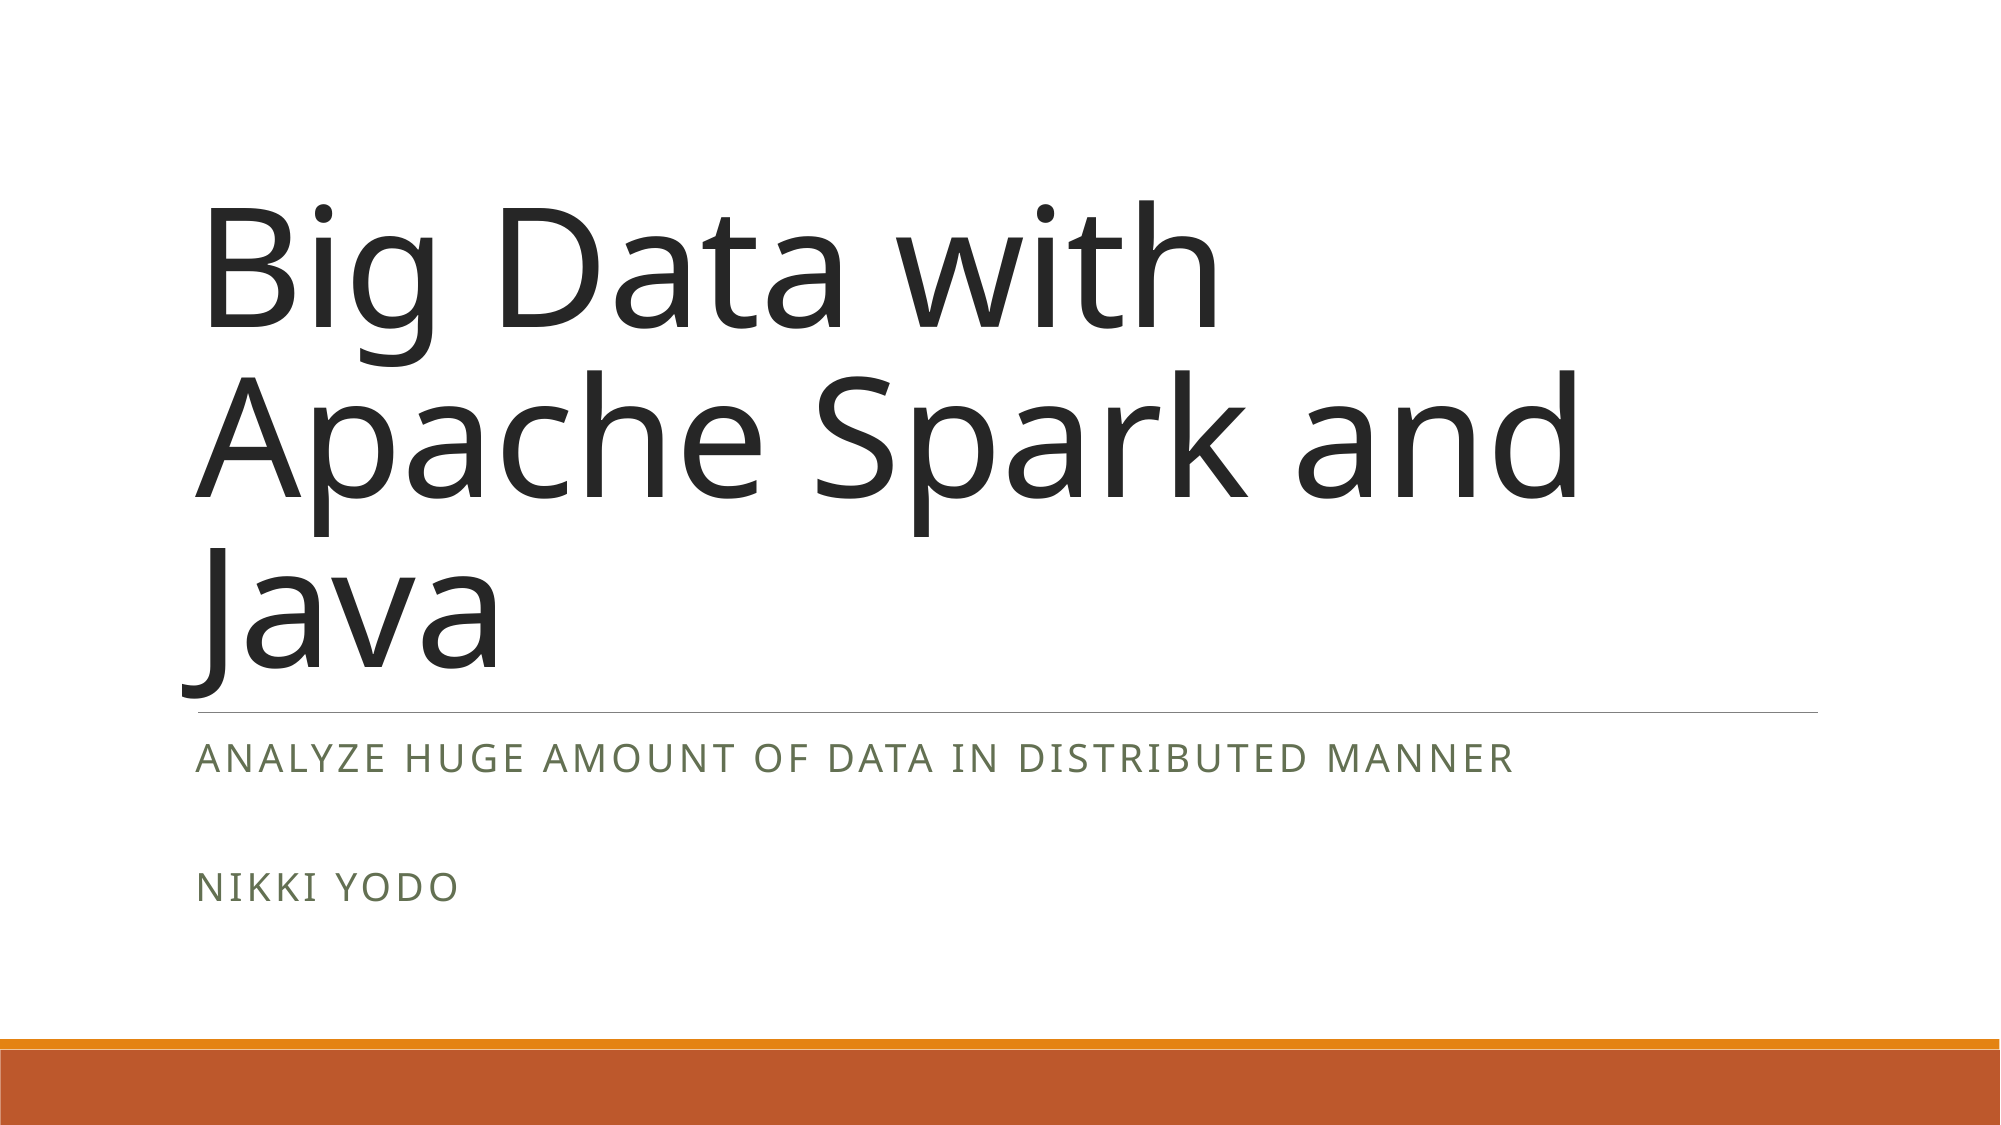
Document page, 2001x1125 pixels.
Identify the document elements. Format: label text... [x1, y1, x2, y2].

title Big Data with Apache Spark and Java [180, 124, 1830, 710]
subtitle Analyze huge amount of data in Distributed manner Nikki Yodo [180, 730, 1831, 919]
